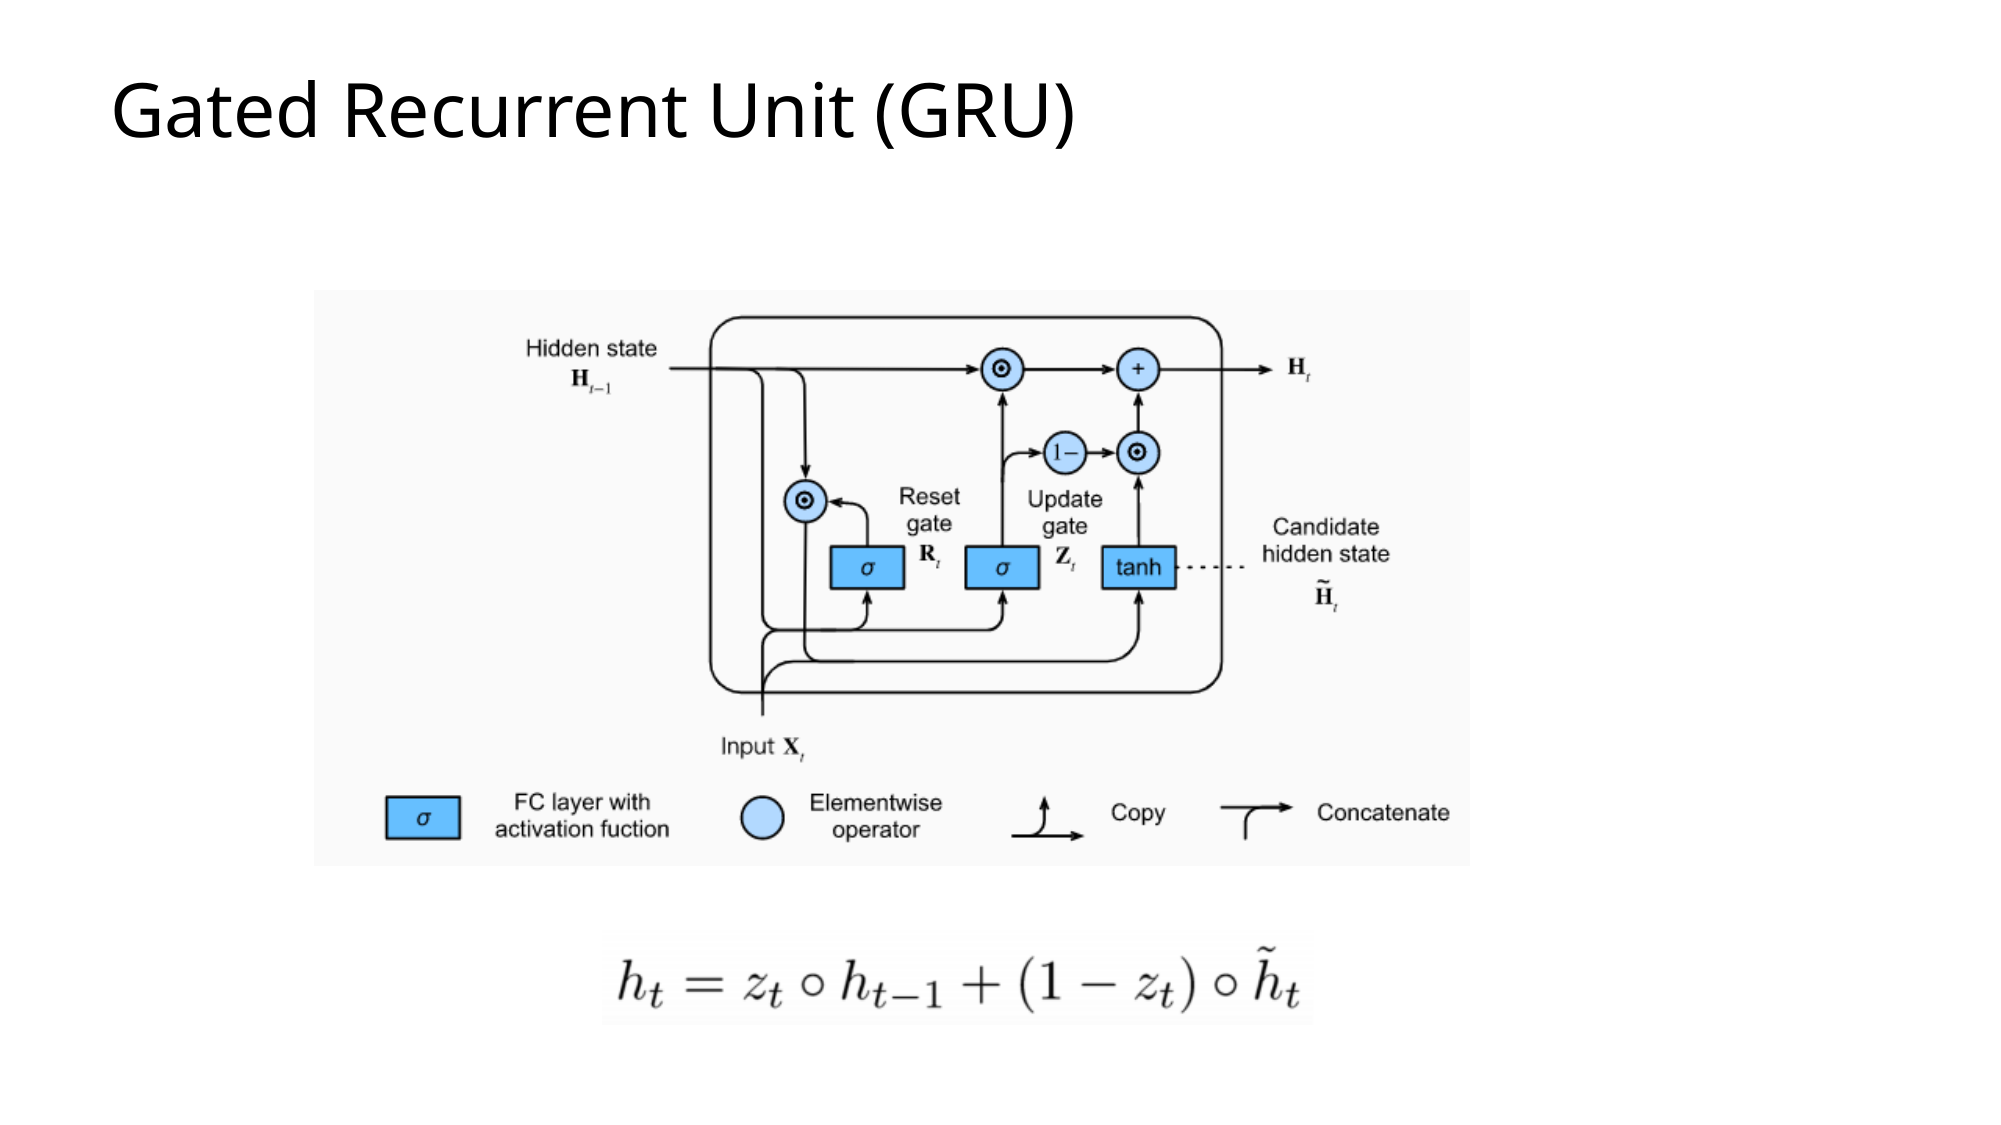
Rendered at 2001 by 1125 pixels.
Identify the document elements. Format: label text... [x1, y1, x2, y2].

text_box Gated Recurrent Unit (GRU) [95, 55, 1302, 161]
picture [602, 928, 1332, 1025]
picture [314, 290, 1470, 866]
